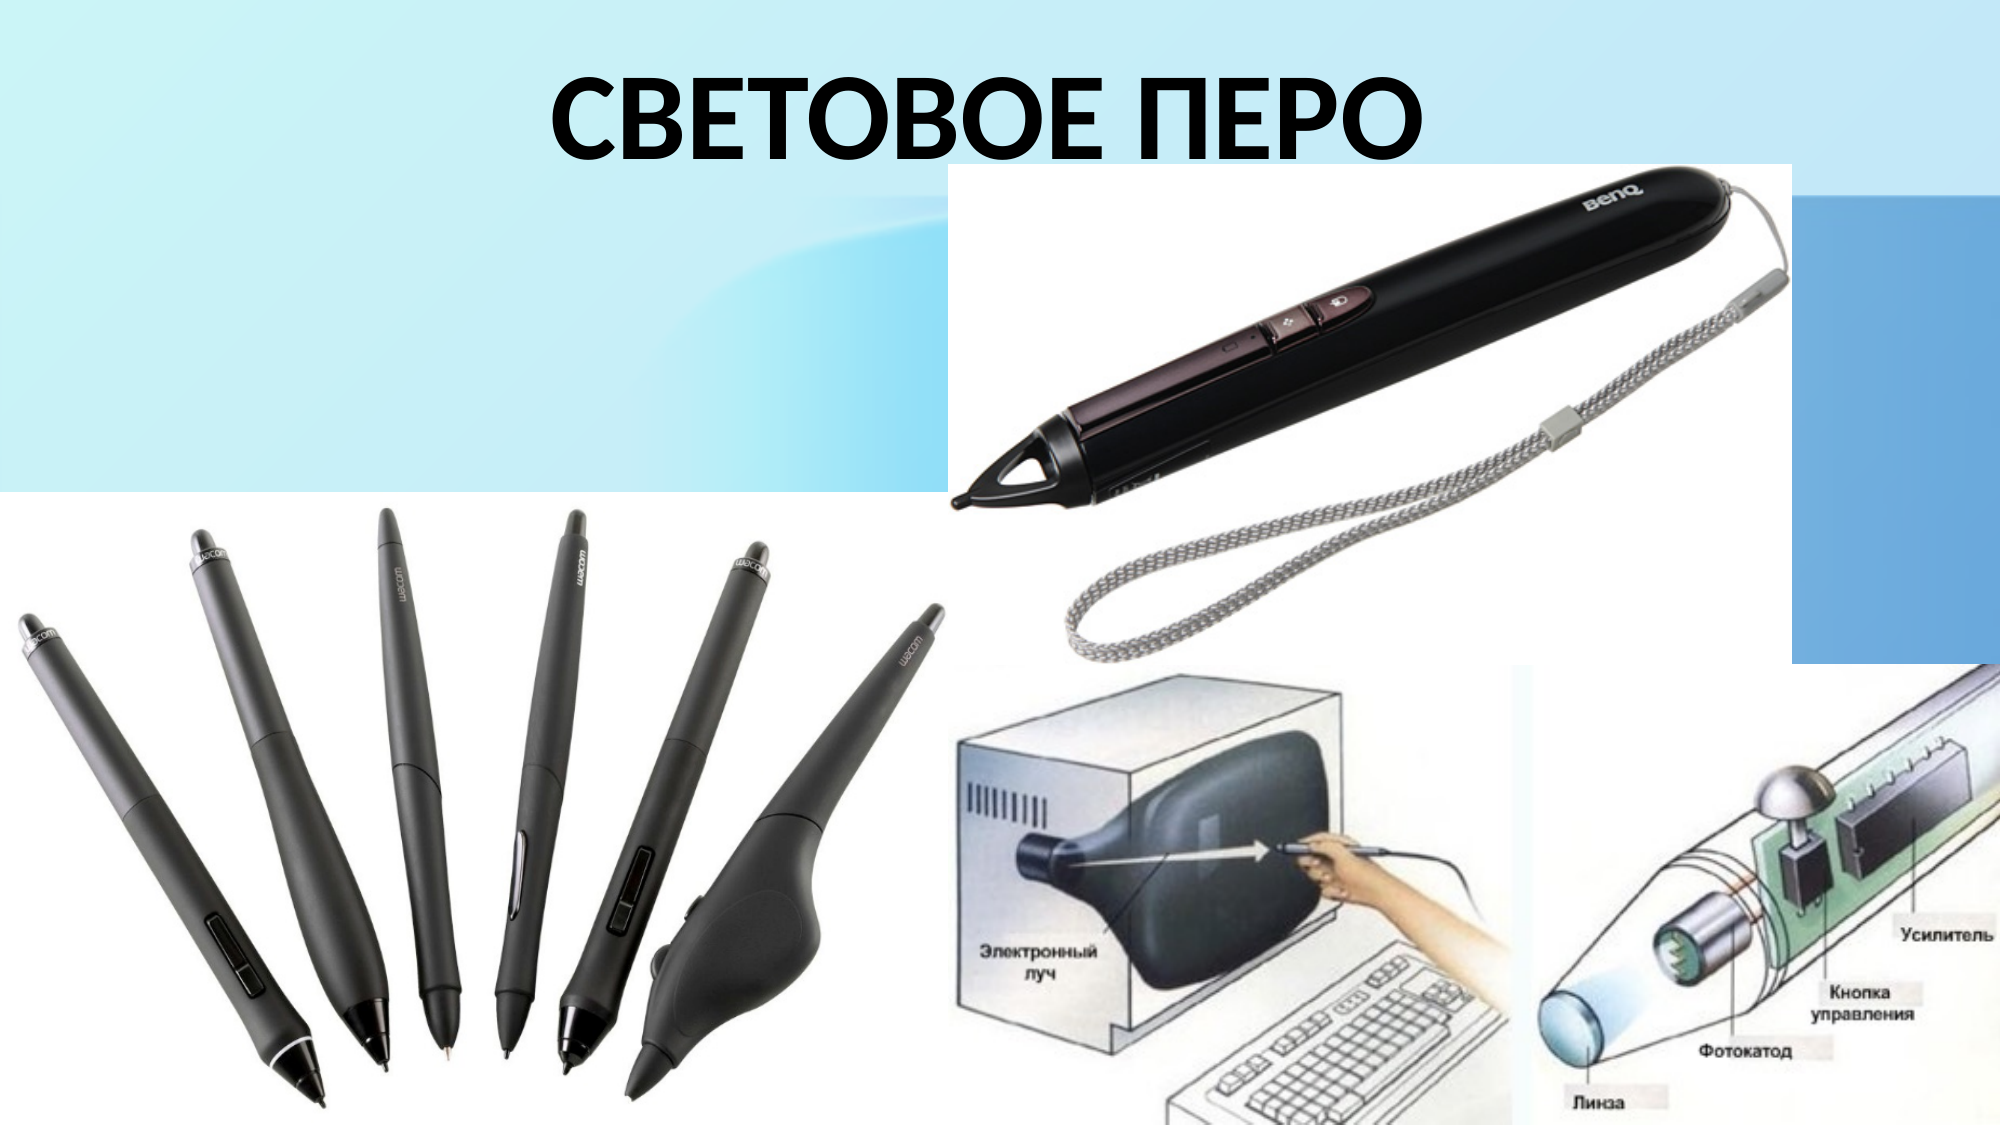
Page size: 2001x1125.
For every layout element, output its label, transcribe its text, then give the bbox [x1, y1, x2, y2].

title Световое перо [535, 27, 1481, 251]
picture [0, 0, 2000, 1125]
